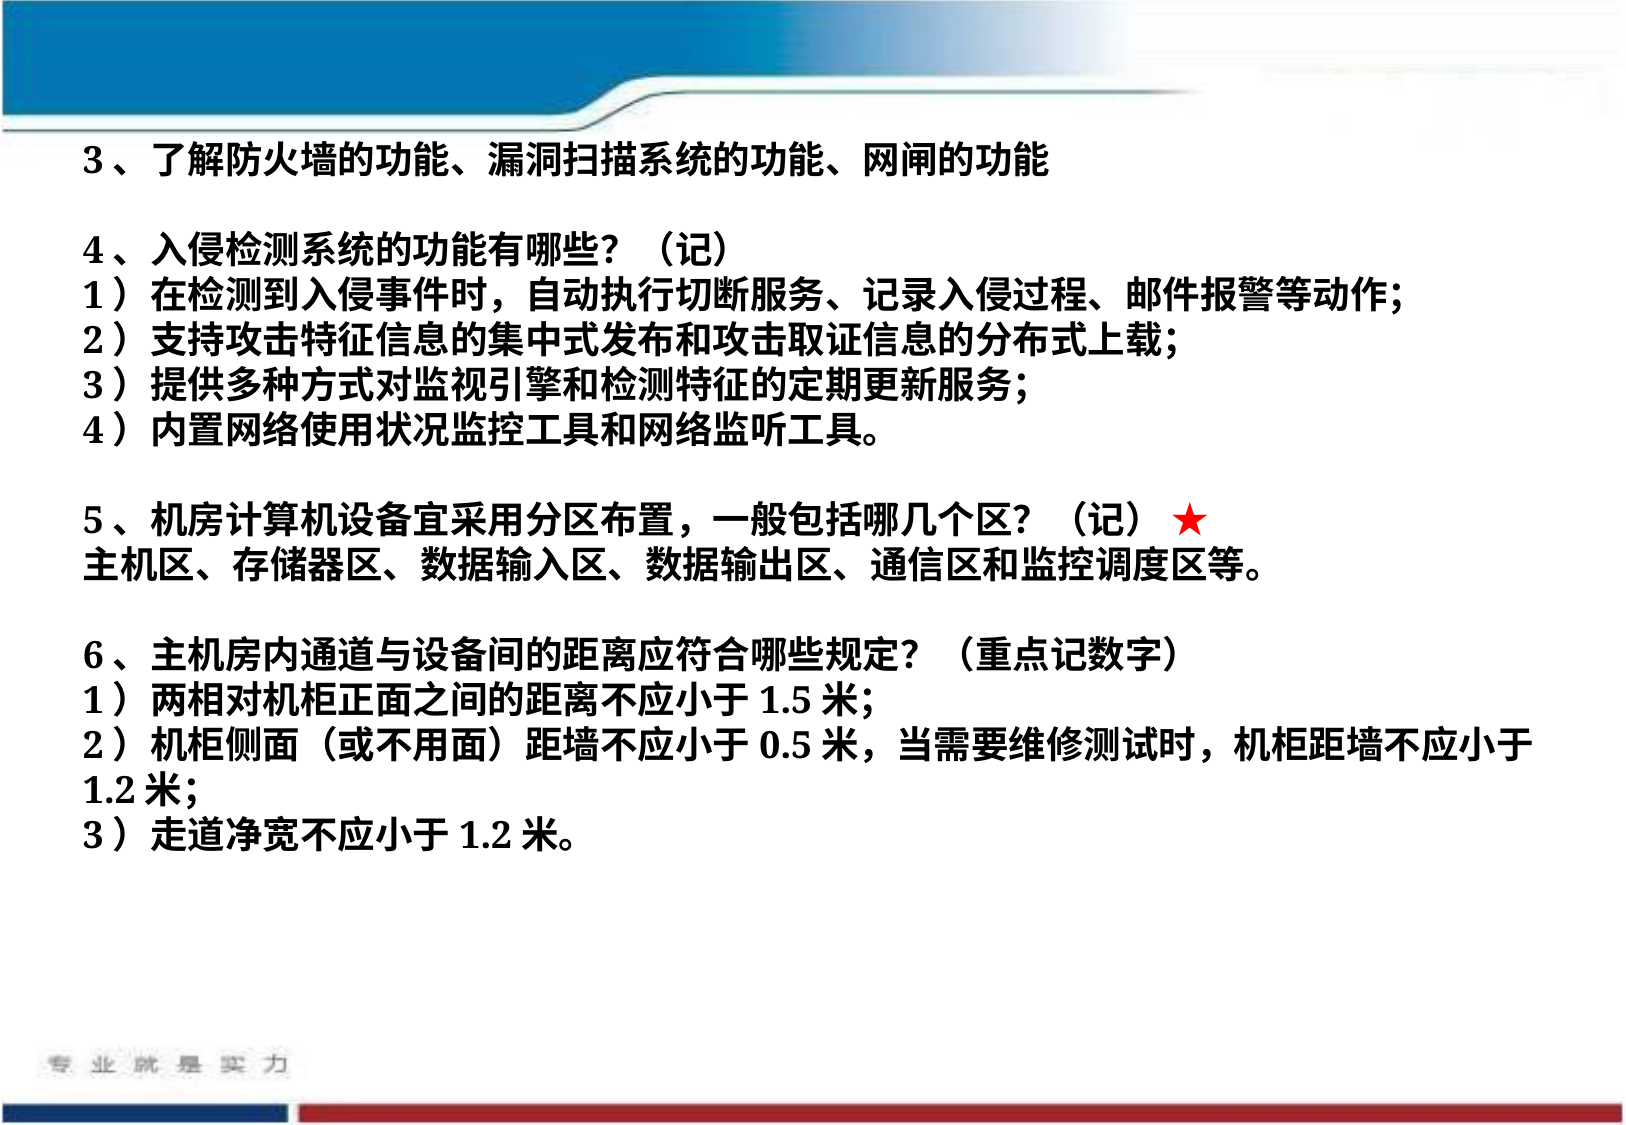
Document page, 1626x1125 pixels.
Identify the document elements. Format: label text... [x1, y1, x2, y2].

text_box 3、了解防火墙的功能、漏洞扫描系统的功能、网闸的功能 4、入侵检测系统的功能有哪些？（记） 1）在检测到入侵事件时，自动执行切断服务、记录入侵过程、邮件报警等动作； 2）支持攻击特征信息的集中式发布和攻击取证信息的分布式上载； 3）提供多种方式对监视引擎和检测特征的定期更新服务； 4）内置网络使用状况监控工具和网络监听工具。 5、机房计算机设备宜采用分区布置，一般包括哪几个区？（记） ★ 主机区、存储器区、数据输入区、数据输出区、通信区和监控调度区等。 6、主机房内通道与设备间的距离应符合哪些规定？（重点记数字） 1）两相对机柜正面之间的距离不应小于1.5米； 2）机柜侧面（或不用面）距墙不应小于0.5米，当需要维修测试时，机柜距墙不应小于1.2米； 3）走道净宽不应小于1.2米。 [68, 129, 1563, 909]
picture [1, 0, 1625, 1125]
